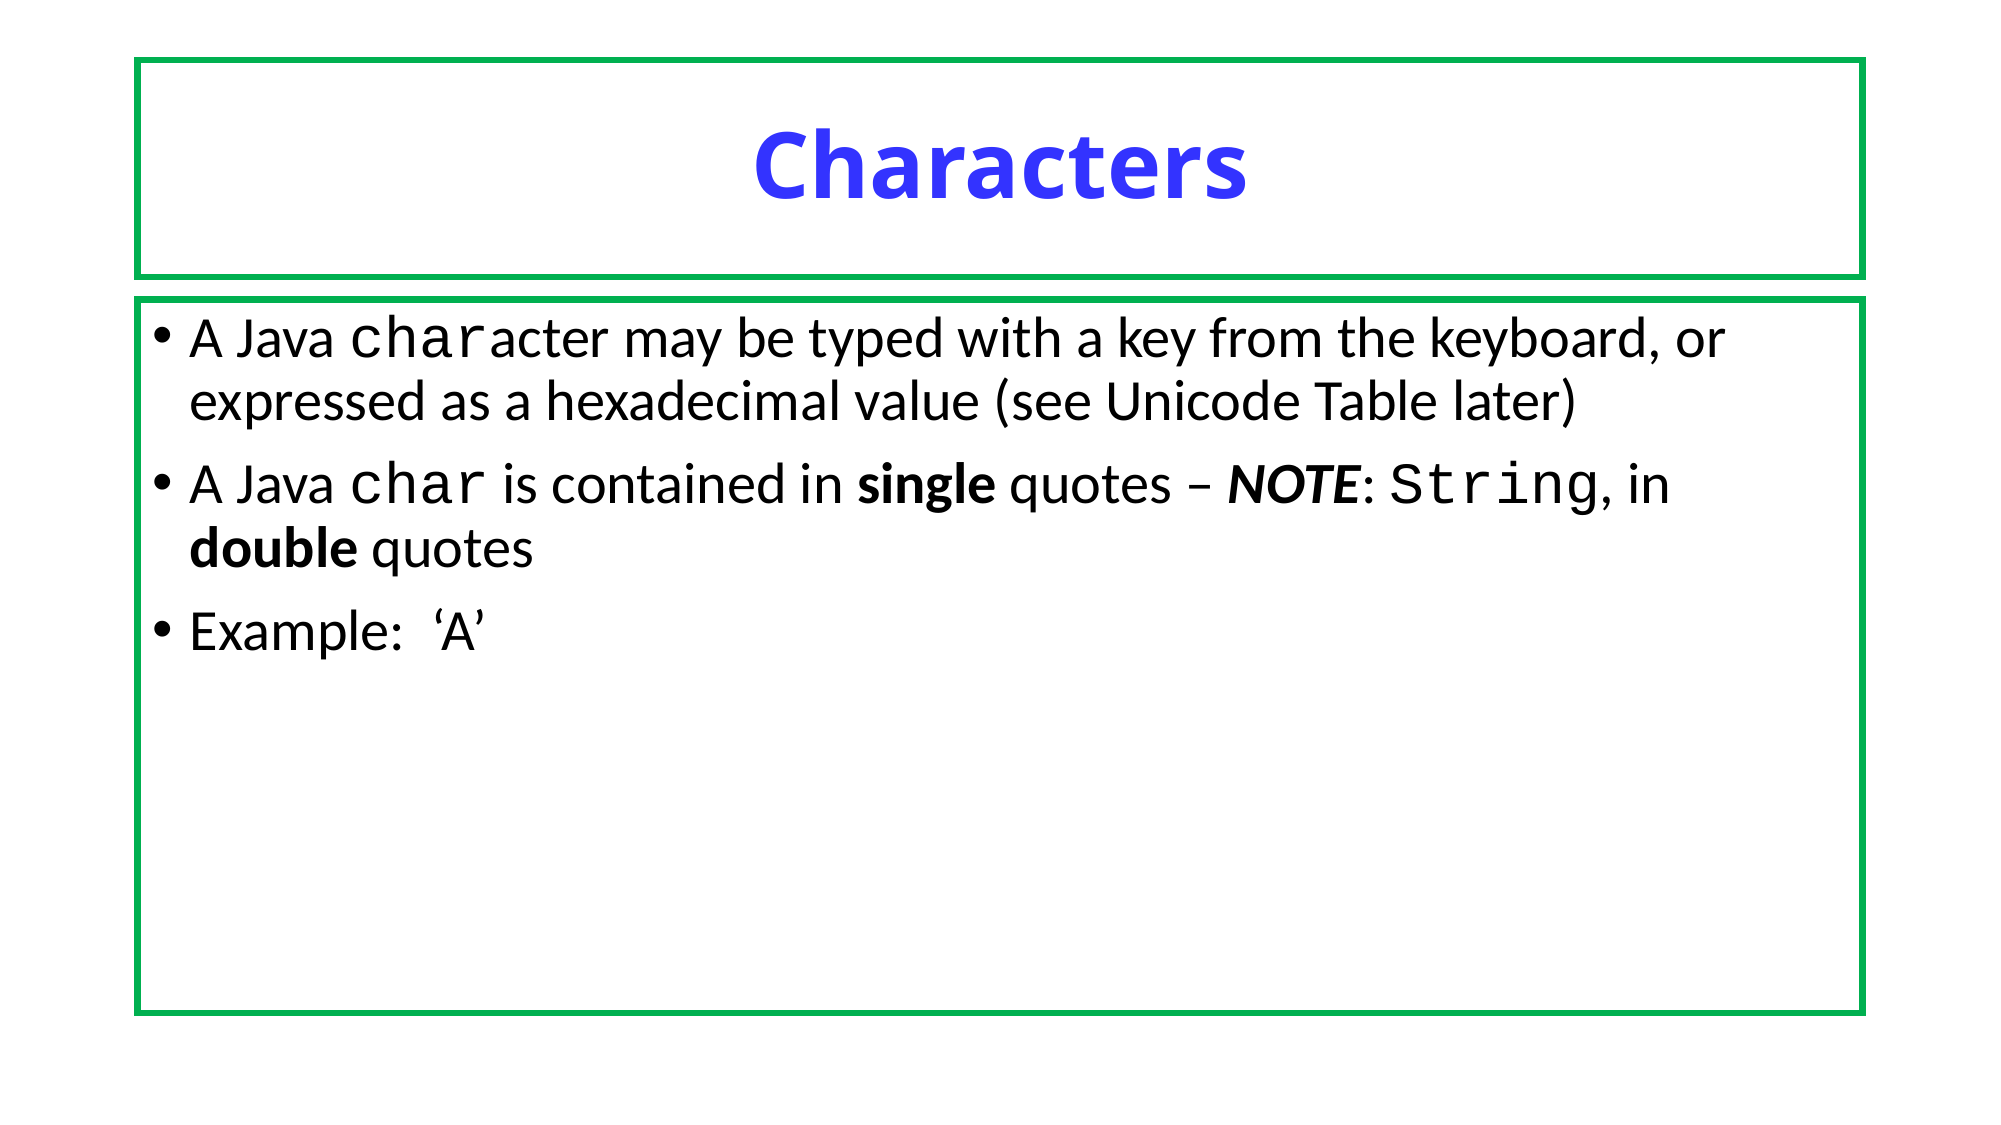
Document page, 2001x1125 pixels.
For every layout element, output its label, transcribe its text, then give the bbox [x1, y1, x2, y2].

list A Java character may be typed with a key from the keyboard, or expressed as a hexadecimal value (see Unicode Table later) A Java char is contained in single quotes – NOTE: String, in double quotes Example: ‘A’ [137, 299, 1863, 1014]
title Characters [137, 59, 1863, 278]
